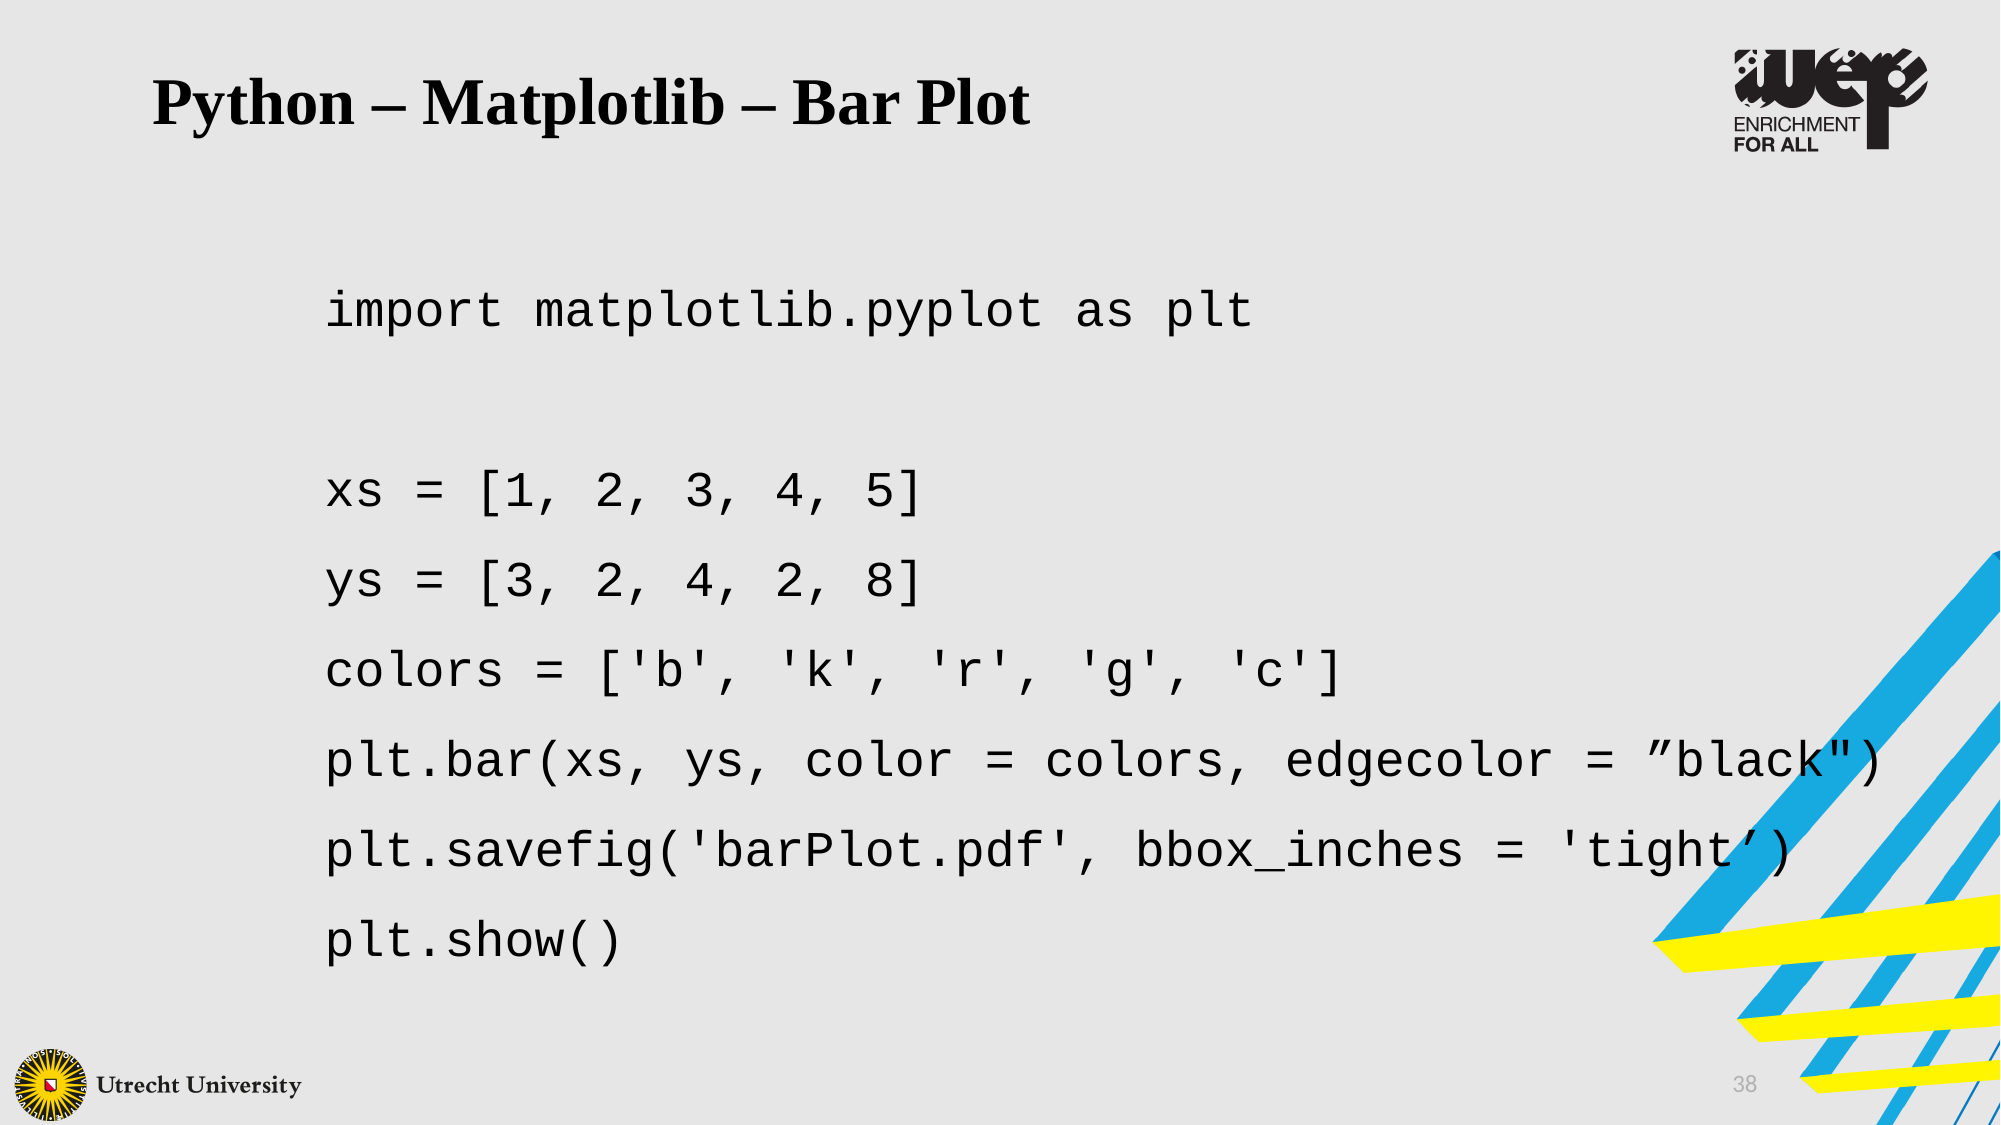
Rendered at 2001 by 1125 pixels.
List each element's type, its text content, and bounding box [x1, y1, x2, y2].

text_box import matplotlib.pyplot as plt xs = [1, 2, 3, 4, 5] ys = [3, 2, 4, 2, 8] colors = ['b', 'k', 'r', 'g', 'c'] plt.bar(xs, ys, color = colors, edgecolor = ”black") plt.savefig('barPlot.pdf', bbox_inches = 'tight’) plt.show() [159, 238, 1936, 974]
picture [0, 0, 2001, 1125]
slide_number 38 [1322, 1053, 1773, 1113]
text_box Python – Matplotlib – Bar Plot [137, 59, 1863, 211]
